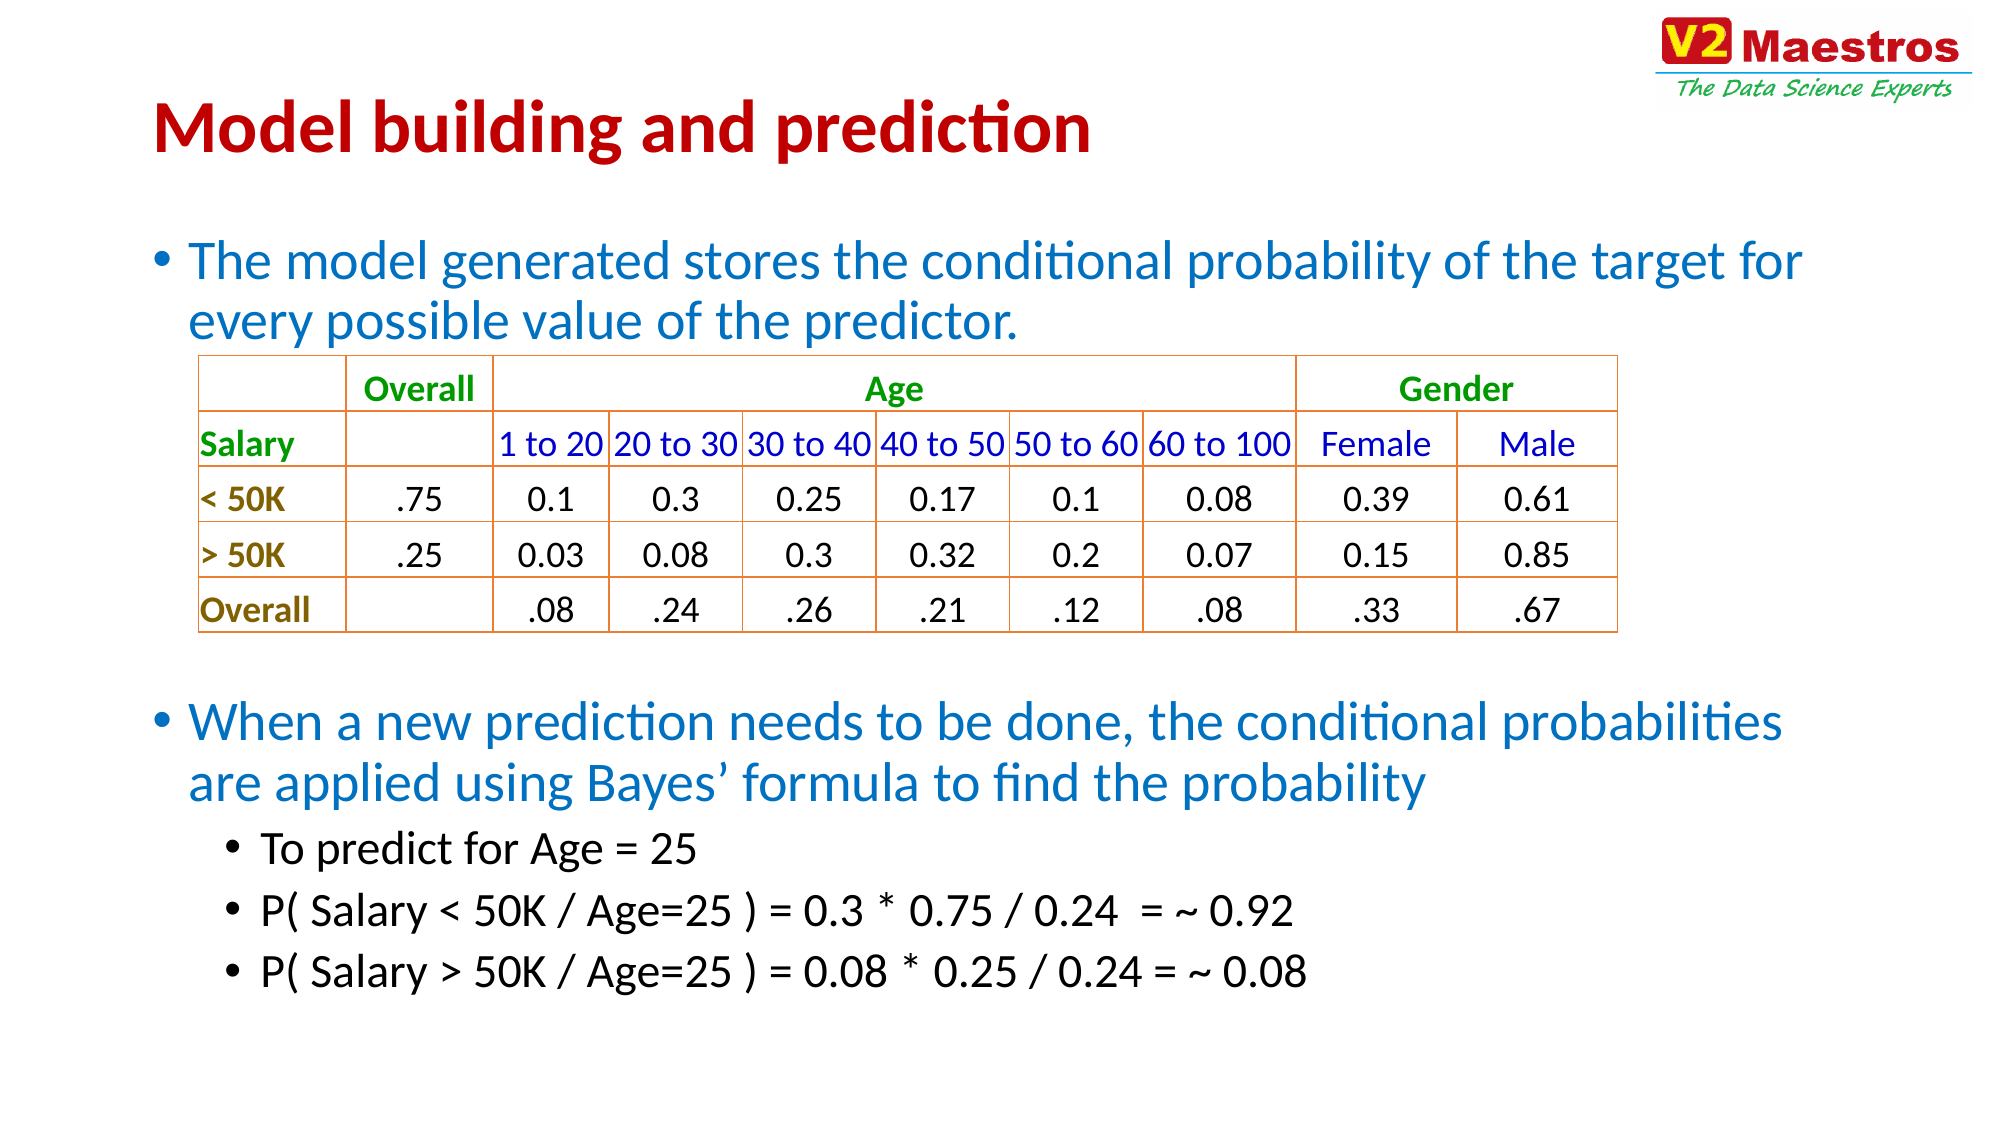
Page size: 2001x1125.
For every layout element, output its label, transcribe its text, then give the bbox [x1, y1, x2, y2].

table_header Age [494, 356, 1295, 410]
table_cell 0.32 [877, 522, 1009, 576]
table_cell .12 [1010, 578, 1142, 631]
picture [1654, 10, 1973, 71]
table_cell .24 [610, 578, 742, 631]
table_cell 50 to 60 [1010, 412, 1142, 465]
table_cell 0.03 [494, 522, 608, 576]
table_cell 0.1 [494, 467, 608, 521]
table_cell 0.61 [1458, 467, 1617, 521]
picture [1863, 74, 1973, 110]
table_cell .67 [1458, 578, 1617, 631]
table_cell Male [1458, 412, 1617, 465]
table_cell 0.39 [1297, 467, 1456, 521]
table_cell Overall [199, 578, 345, 631]
table_cell .26 [743, 578, 875, 631]
list The model generated stores the conditional probability of the target for every possible value of the predictor. When a new prediction needs to be done, the conditional probabilities are applied using Bayes’ formula to find the probability To predict for Age = 25 P( Salary < 50K / Age=25 ) = 0.3 * 0.75 / 0.24 = ~ 0.92 P( Salary > 50K / Age=25 ) = 0.08 * 0.25 / 0.24 = ~ 0.08 [137, 223, 1863, 1014]
table_cell 0.07 [1144, 522, 1295, 576]
table_cell 0.15 [1297, 522, 1456, 576]
table_cell .33 [1297, 578, 1456, 631]
table_cell [347, 578, 492, 631]
table_cell 0.2 [1010, 522, 1142, 576]
title Model building and prediction [137, 59, 1863, 196]
table_cell .25 [347, 522, 492, 576]
table_cell 20 to 30 [610, 412, 742, 465]
table_cell .08 [494, 578, 608, 631]
table_cell 0.3 [610, 467, 742, 521]
table_cell 30 to 40 [743, 412, 875, 465]
table_cell 0.3 [743, 522, 875, 576]
table_cell 0.08 [1144, 467, 1295, 521]
table_cell .21 [877, 578, 1009, 631]
table_header [199, 356, 345, 410]
table_cell 60 to 100 [1144, 412, 1295, 465]
table_cell [347, 412, 492, 465]
table_cell 0.85 [1458, 522, 1617, 576]
table_cell .08 [1144, 578, 1295, 631]
table_cell 0.25 [743, 467, 875, 521]
table_header Overall [347, 356, 492, 410]
table_cell 1 to 20 [494, 412, 608, 465]
table_cell .75 [347, 467, 492, 521]
table_cell > 50K [199, 522, 345, 576]
table_cell 40 to 50 [877, 412, 1009, 465]
table_cell Female [1297, 412, 1456, 465]
table_cell 0.17 [877, 467, 1009, 521]
table_cell 0.08 [610, 522, 742, 576]
table_header Gender [1297, 356, 1617, 410]
table_cell 0.1 [1010, 467, 1142, 521]
table_cell Salary [199, 412, 345, 465]
table_cell < 50K [199, 467, 345, 521]
